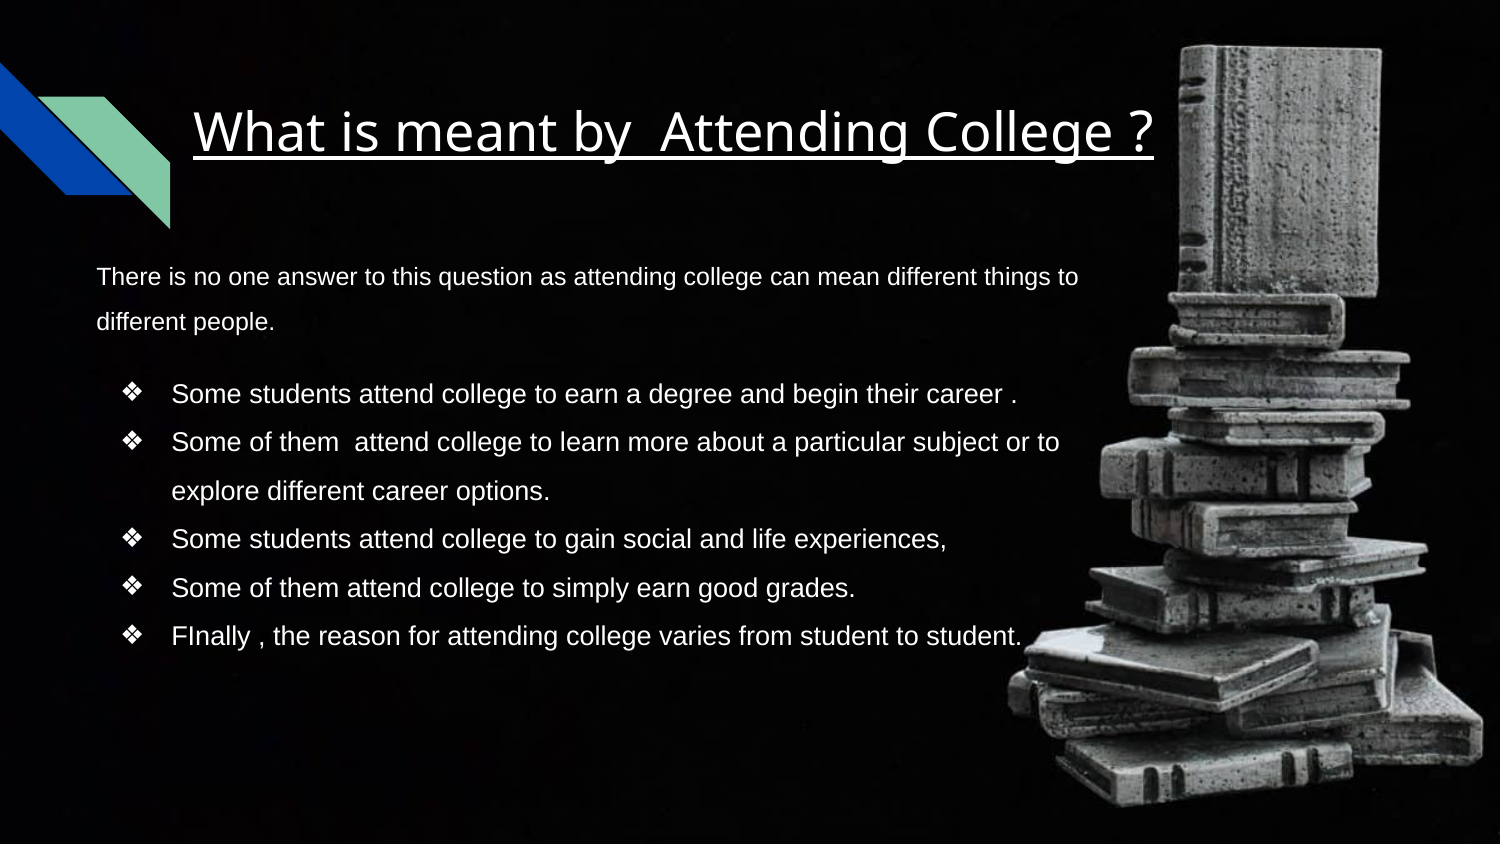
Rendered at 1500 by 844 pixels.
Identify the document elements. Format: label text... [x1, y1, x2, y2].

picture [0, 0, 1500, 844]
title What is meant by Attending College ? [178, 80, 1180, 231]
list There is no one answer to this question as attending college can mean different things to different people. Some students attend college to earn a degree and begin their career . Some of them attend college to learn more about a particular subject or to explore different career options. Some students attend college to gain social and life experiences, Some of them attend college to simply earn good grades. FInally , the reason for attending college varies from student to student. [81, 230, 1109, 756]
